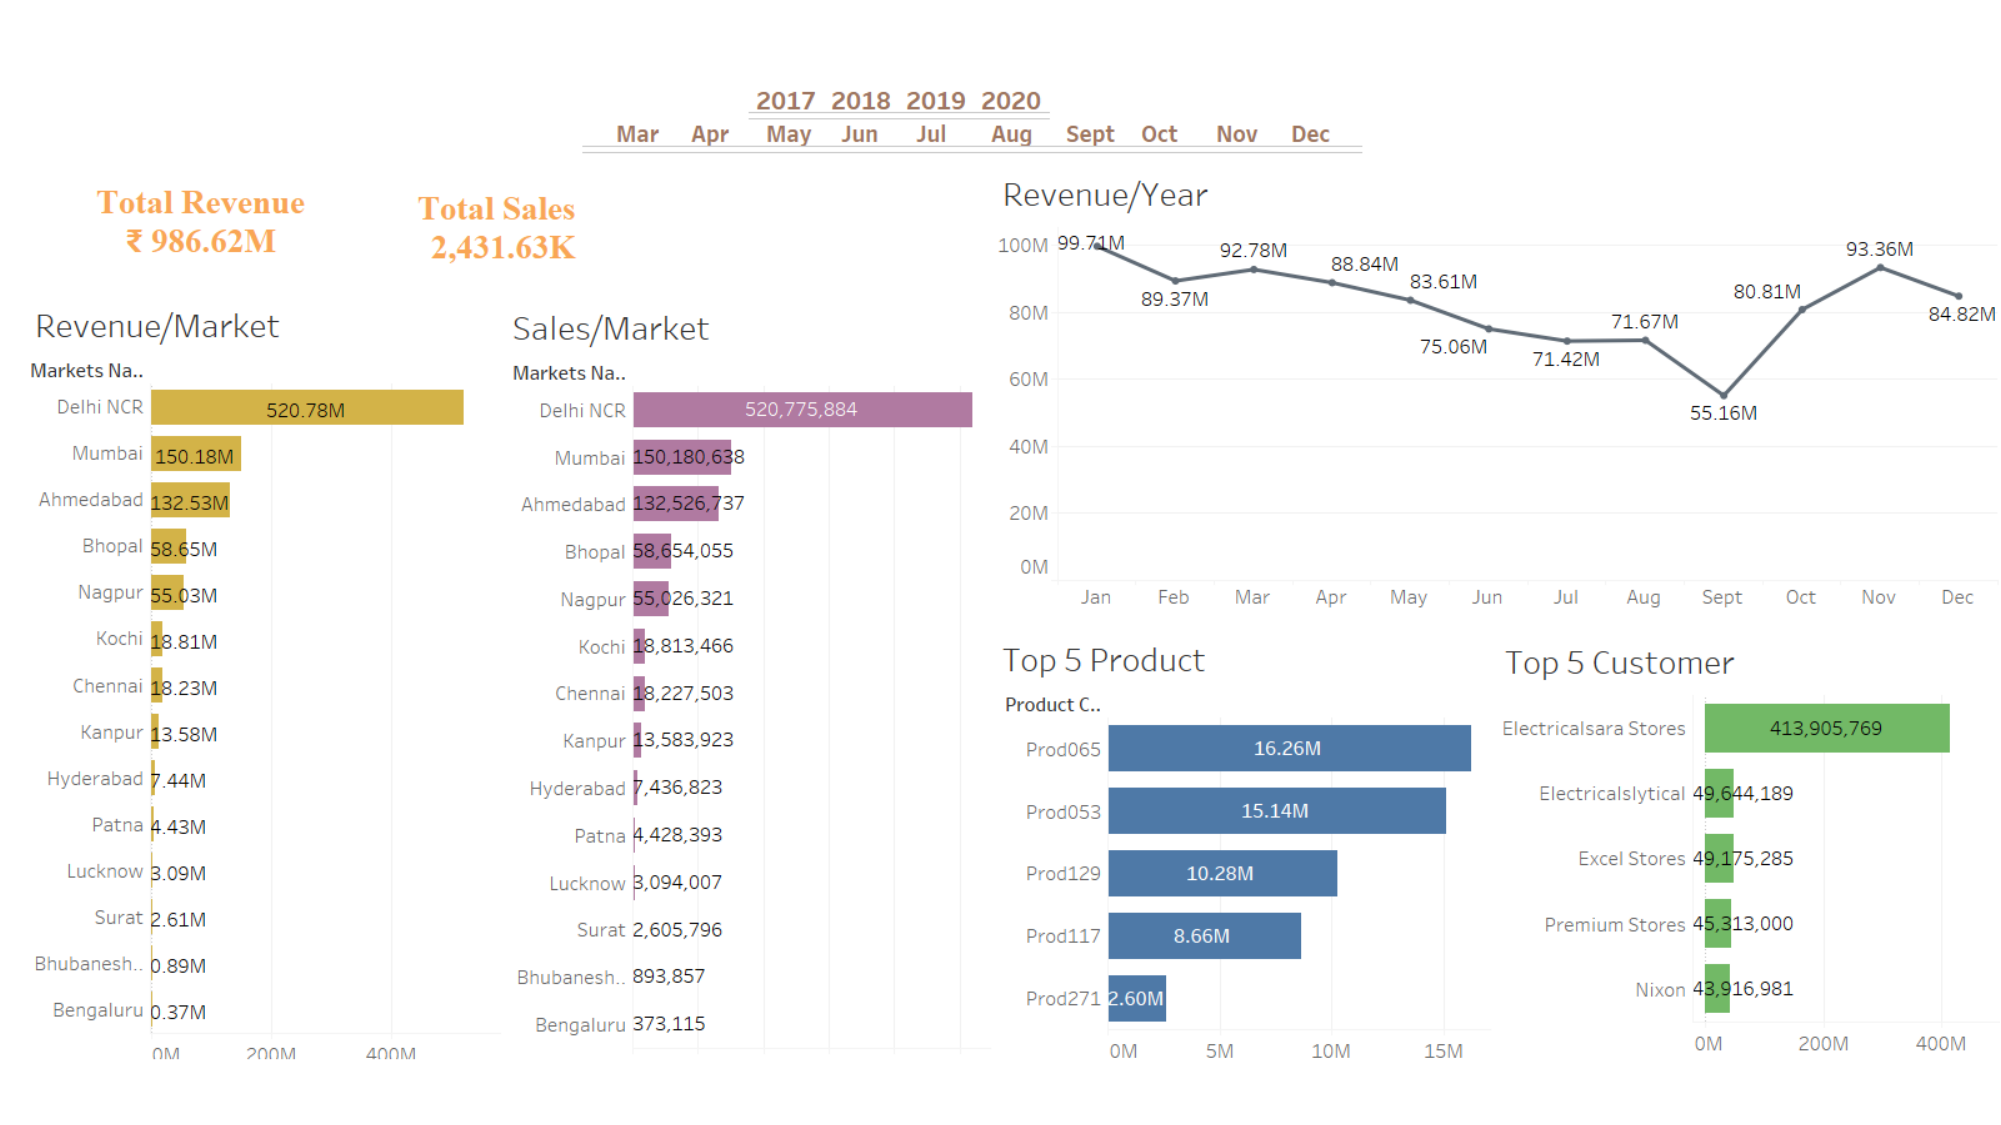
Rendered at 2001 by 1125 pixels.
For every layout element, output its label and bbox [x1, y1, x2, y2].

picture [0, 62, 2000, 1063]
